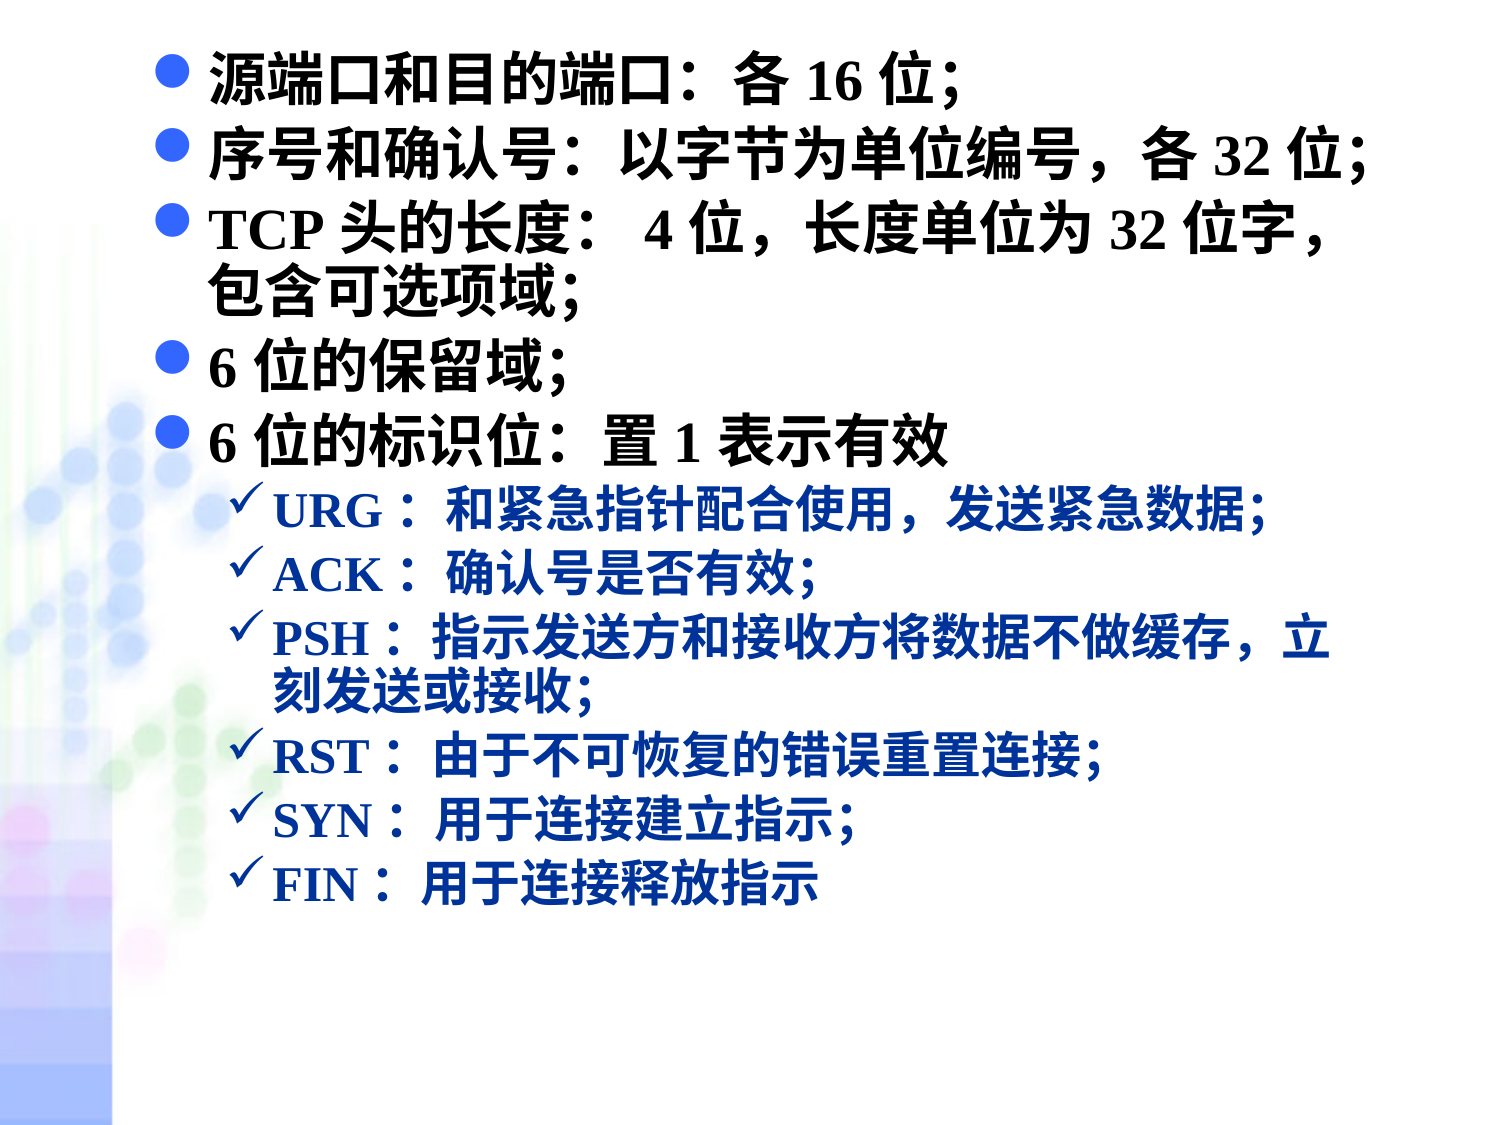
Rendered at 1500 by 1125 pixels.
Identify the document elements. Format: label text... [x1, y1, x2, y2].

list 源端口和目的端口：各16位； 序号和确认号：以字节为单位编号，各32位； TCP头的长度：4位，长度单位为32位字，包含可选项域； 6位的保留域； 6位的标识位：置1表示有效 URG：和紧急指针配合使用，发送紧急数据； ACK：确认号是否有效； PSH：指示发送方和接收方将数据不做缓存，立刻发送或接收； RST：由于不可恢复的错误重置连接； SYN：用于连接建立指示； FIN：用于连接释放指示 [135, 42, 1374, 1093]
picture [0, 0, 1500, 1125]
